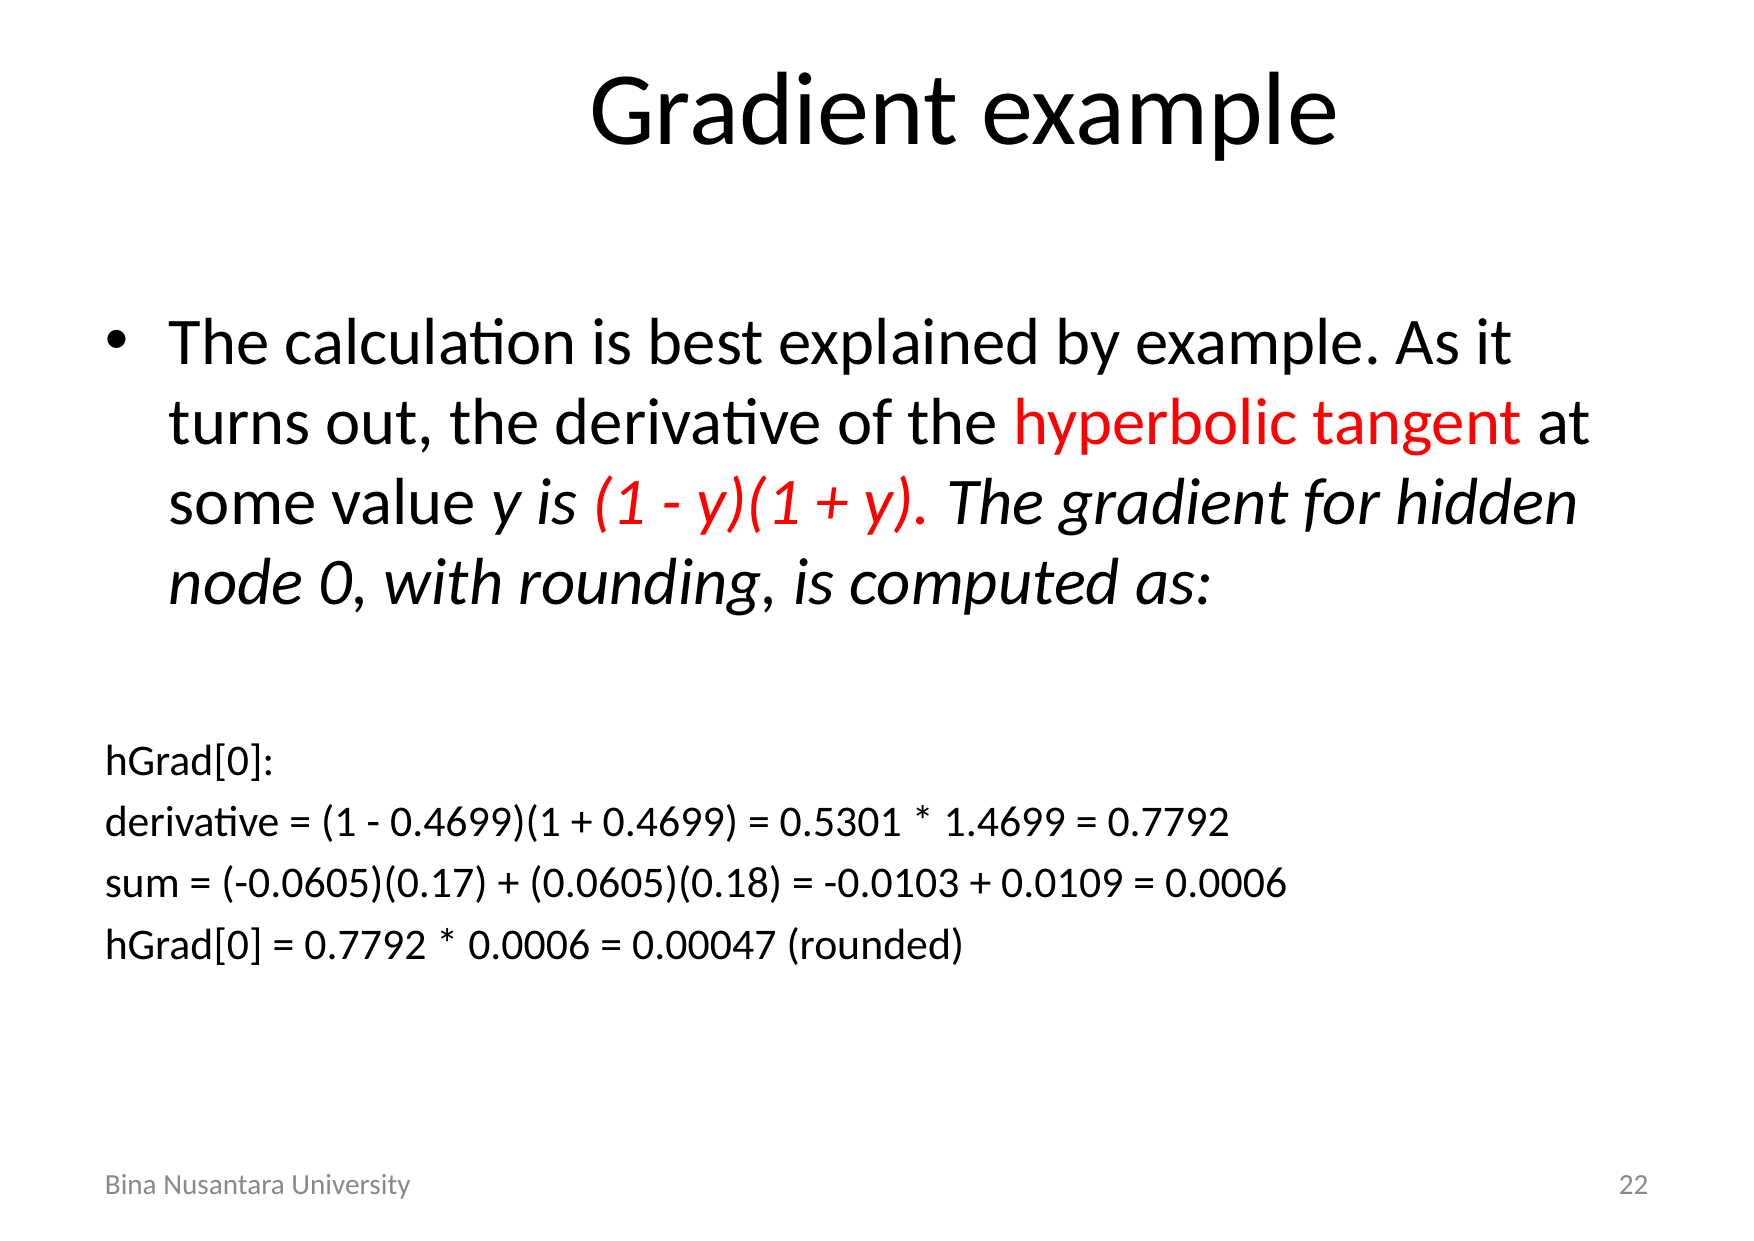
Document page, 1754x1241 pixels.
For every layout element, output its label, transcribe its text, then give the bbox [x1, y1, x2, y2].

slide_number 22 [1256, 1149, 1666, 1216]
slide_number Bina Nusantara University [87, 1149, 497, 1216]
title Gradient example [175, 0, 1754, 207]
list The calculation is best explained by example. As it turns out, the derivative of the hyperbolic tangent at some value y is (1 - y)(1 + y). The gradient for hidden node 0, with rounding, is computed as: hGrad[0]: derivative = (1 - 0.4699)(1 + 0.4699) = 0.5301 * 1.4699 = 0.7792 sum = (-0.0605)(0.17) + (0.0605)(0.18) = -0.0103 + 0.0109 = 0.0006 hGrad[0] = 0.7792 * 0.0006 = 0.00047 (rounded) [87, 289, 1666, 1109]
